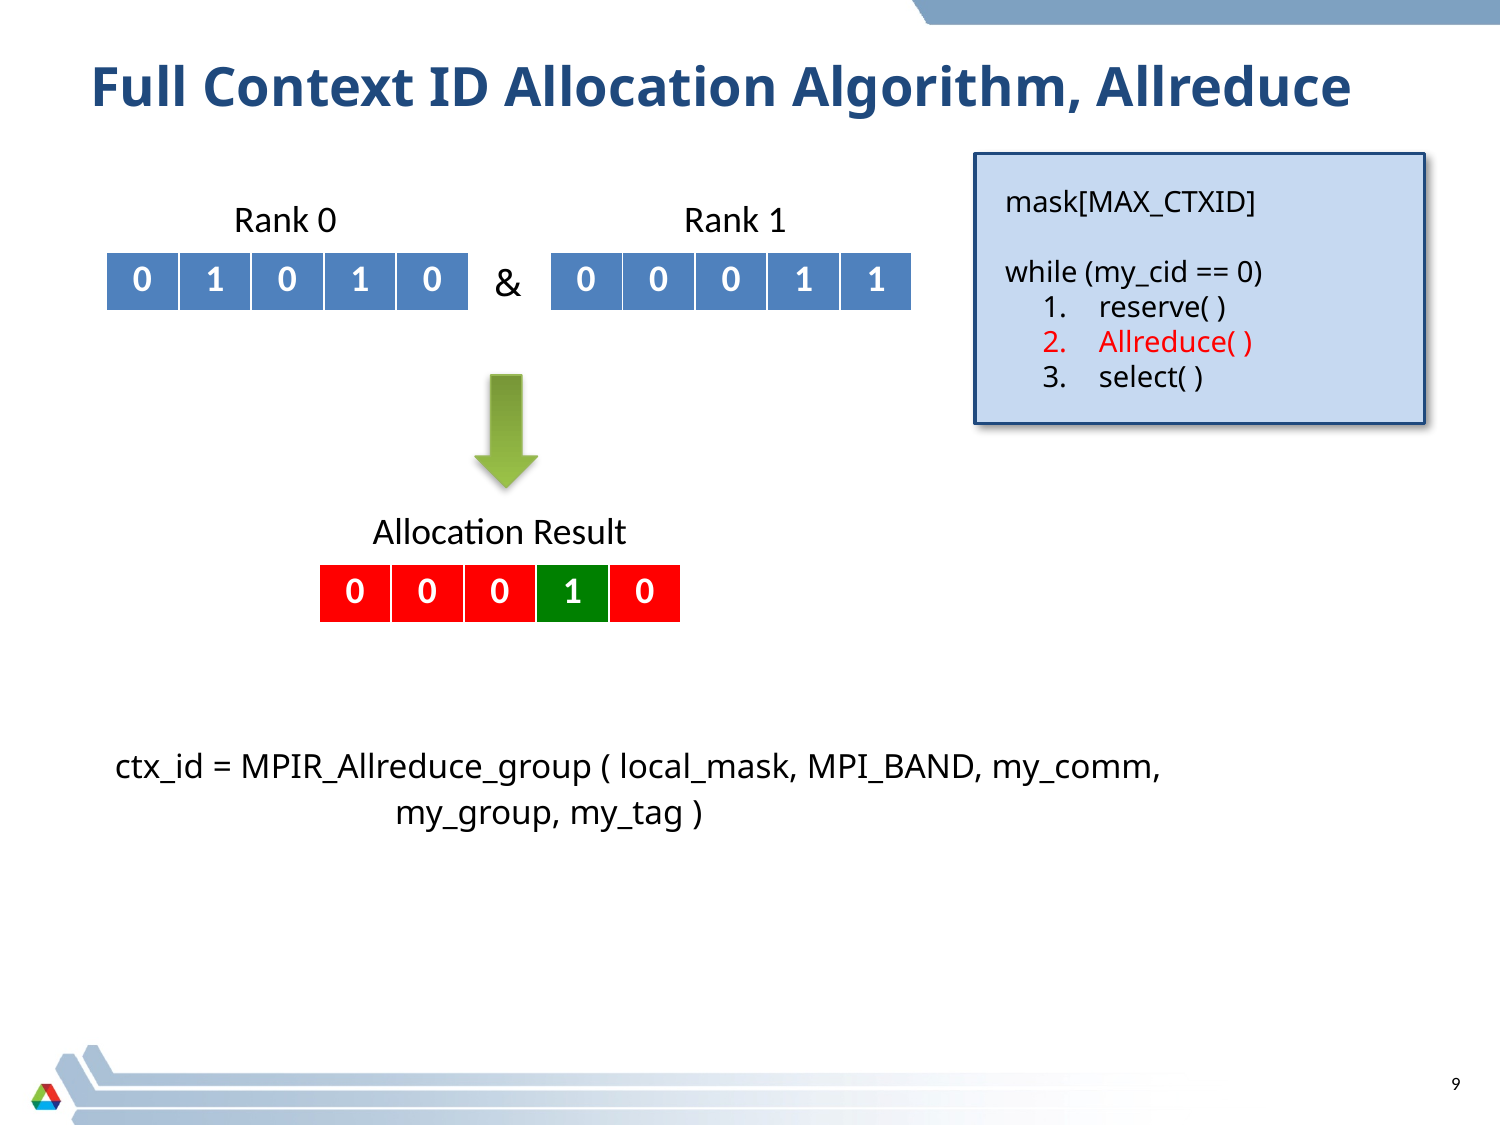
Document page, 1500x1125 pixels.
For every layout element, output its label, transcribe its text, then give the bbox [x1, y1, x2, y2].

table_header 0 [551, 253, 622, 310]
text_box Rank 0 [219, 187, 352, 248]
table_header 0 [252, 253, 323, 310]
list ctx_id = MPIR_Allreduce_group ( local_mask, MPI_BAND, my_comm, my_group, my_tag ) [99, 737, 1451, 1018]
table_header 0 [320, 565, 390, 622]
table_header 1 [325, 253, 395, 310]
picture [0, 0, 1500, 26]
text_box [474, 374, 539, 489]
table_header 0 [610, 565, 680, 622]
table_header 1 [180, 253, 250, 310]
table_header 0 [107, 253, 178, 310]
text_box & [479, 251, 537, 312]
slide_number 9 [1412, 1064, 1476, 1125]
table_header 1 [768, 253, 839, 310]
text_box mask[MAX_CTXID] while (my_cid == 0) reserve( ) Allreduce( ) select( ) [974, 153, 1425, 424]
table_header 0 [392, 565, 463, 622]
title Full Context ID Allocation Algorithm, Allreduce [74, 44, 1426, 201]
text_box Allocation Result [357, 499, 643, 560]
table_header 0 [465, 565, 535, 622]
table_header 0 [696, 253, 766, 310]
table_header 1 [841, 253, 911, 310]
table_header 1 [537, 565, 608, 622]
table_header 0 [623, 253, 694, 310]
text_box Rank 1 [669, 187, 802, 248]
picture [0, 1037, 1500, 1125]
table_header 0 [397, 253, 468, 310]
